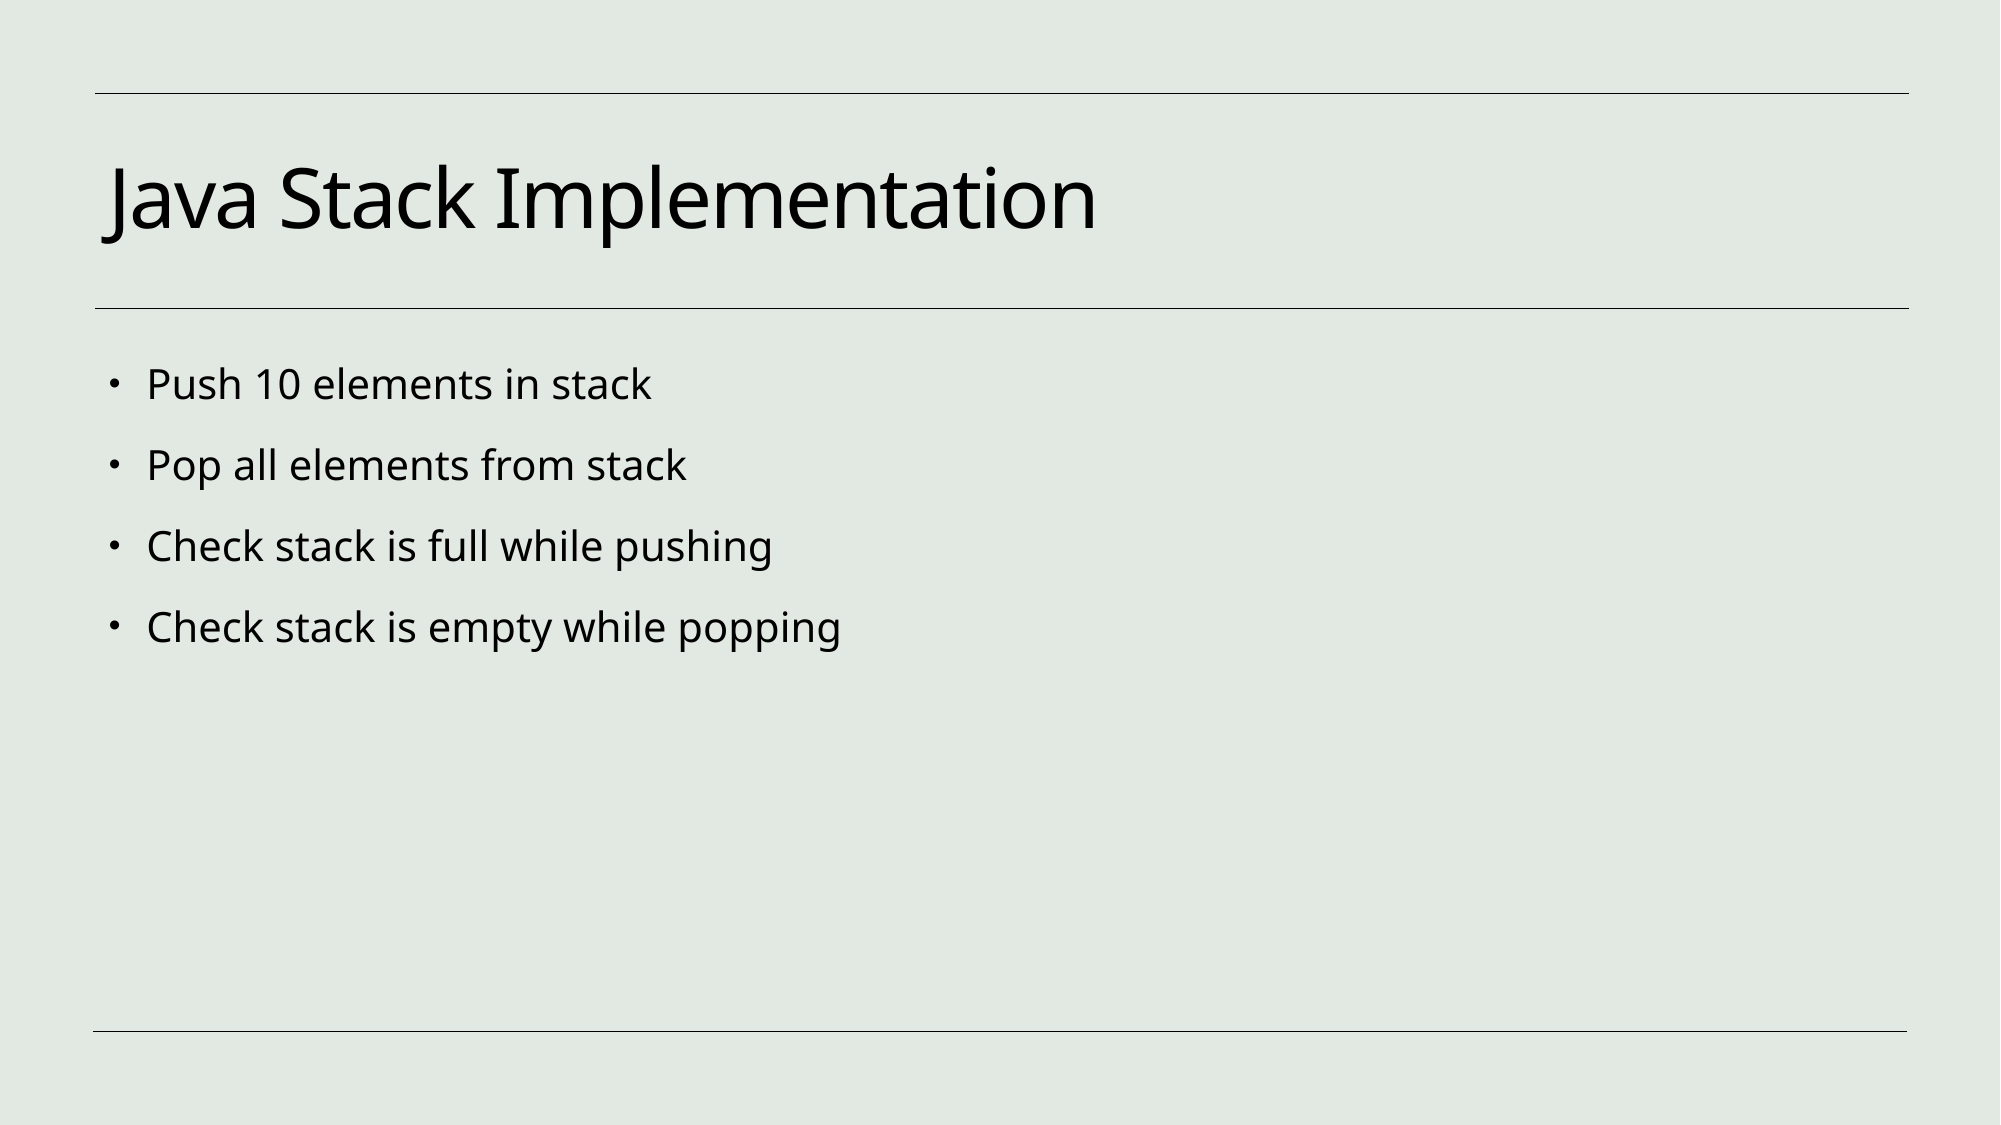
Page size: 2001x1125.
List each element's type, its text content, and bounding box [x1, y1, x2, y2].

title Java Stack Implementation [93, 113, 1907, 291]
list Push 10 elements in stack Pop all elements from stack Check stack is full while pushing Check stack is empty while popping [93, 340, 1908, 983]
